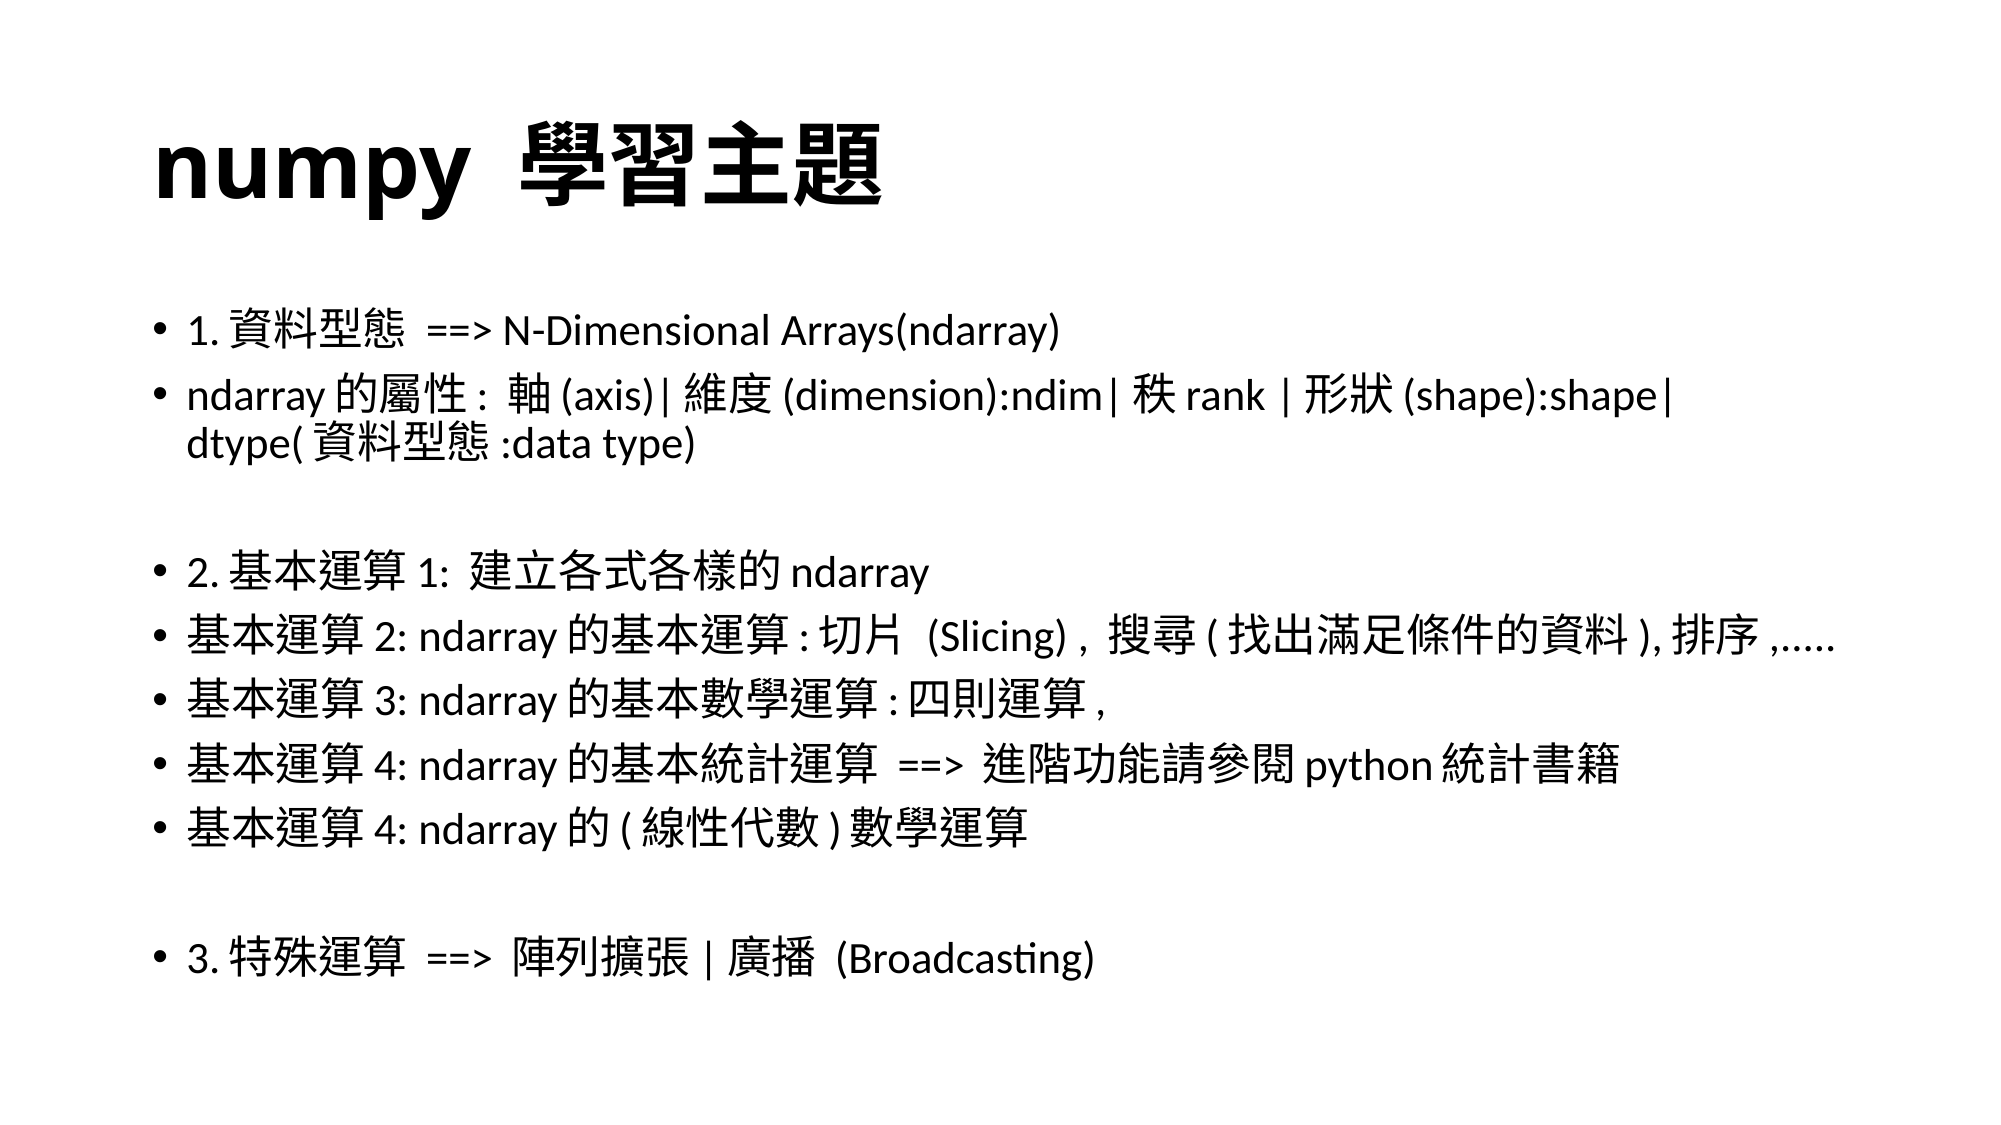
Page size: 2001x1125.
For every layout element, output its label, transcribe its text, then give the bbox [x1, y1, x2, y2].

title numpy 學習主題 [137, 59, 1863, 278]
list 1.資料型態 ==> N-Dimensional Arrays(ndarray) ndarray的屬性: 軸(axis)|維度(dimension):ndim|秩rank |形狀(shape):shape|dtype(資料型態:data type) 2.基本運算1: 建立各式各樣的ndarray 基本運算2: ndarray的基本運算:切片 (Slicing) , 搜尋(找出滿足條件的資料),排序,..... 基本運算3: ndarray的基本數學運算:四則運算, 基本運算4: ndarray的基本統計運算 ==> 進階功能請參閱python統計書籍 基本運算4: ndarray的(線性代數)數學運算 3.特殊運算 ==> 陣列擴張|廣播 (Broadcasting) [137, 299, 1863, 1014]
